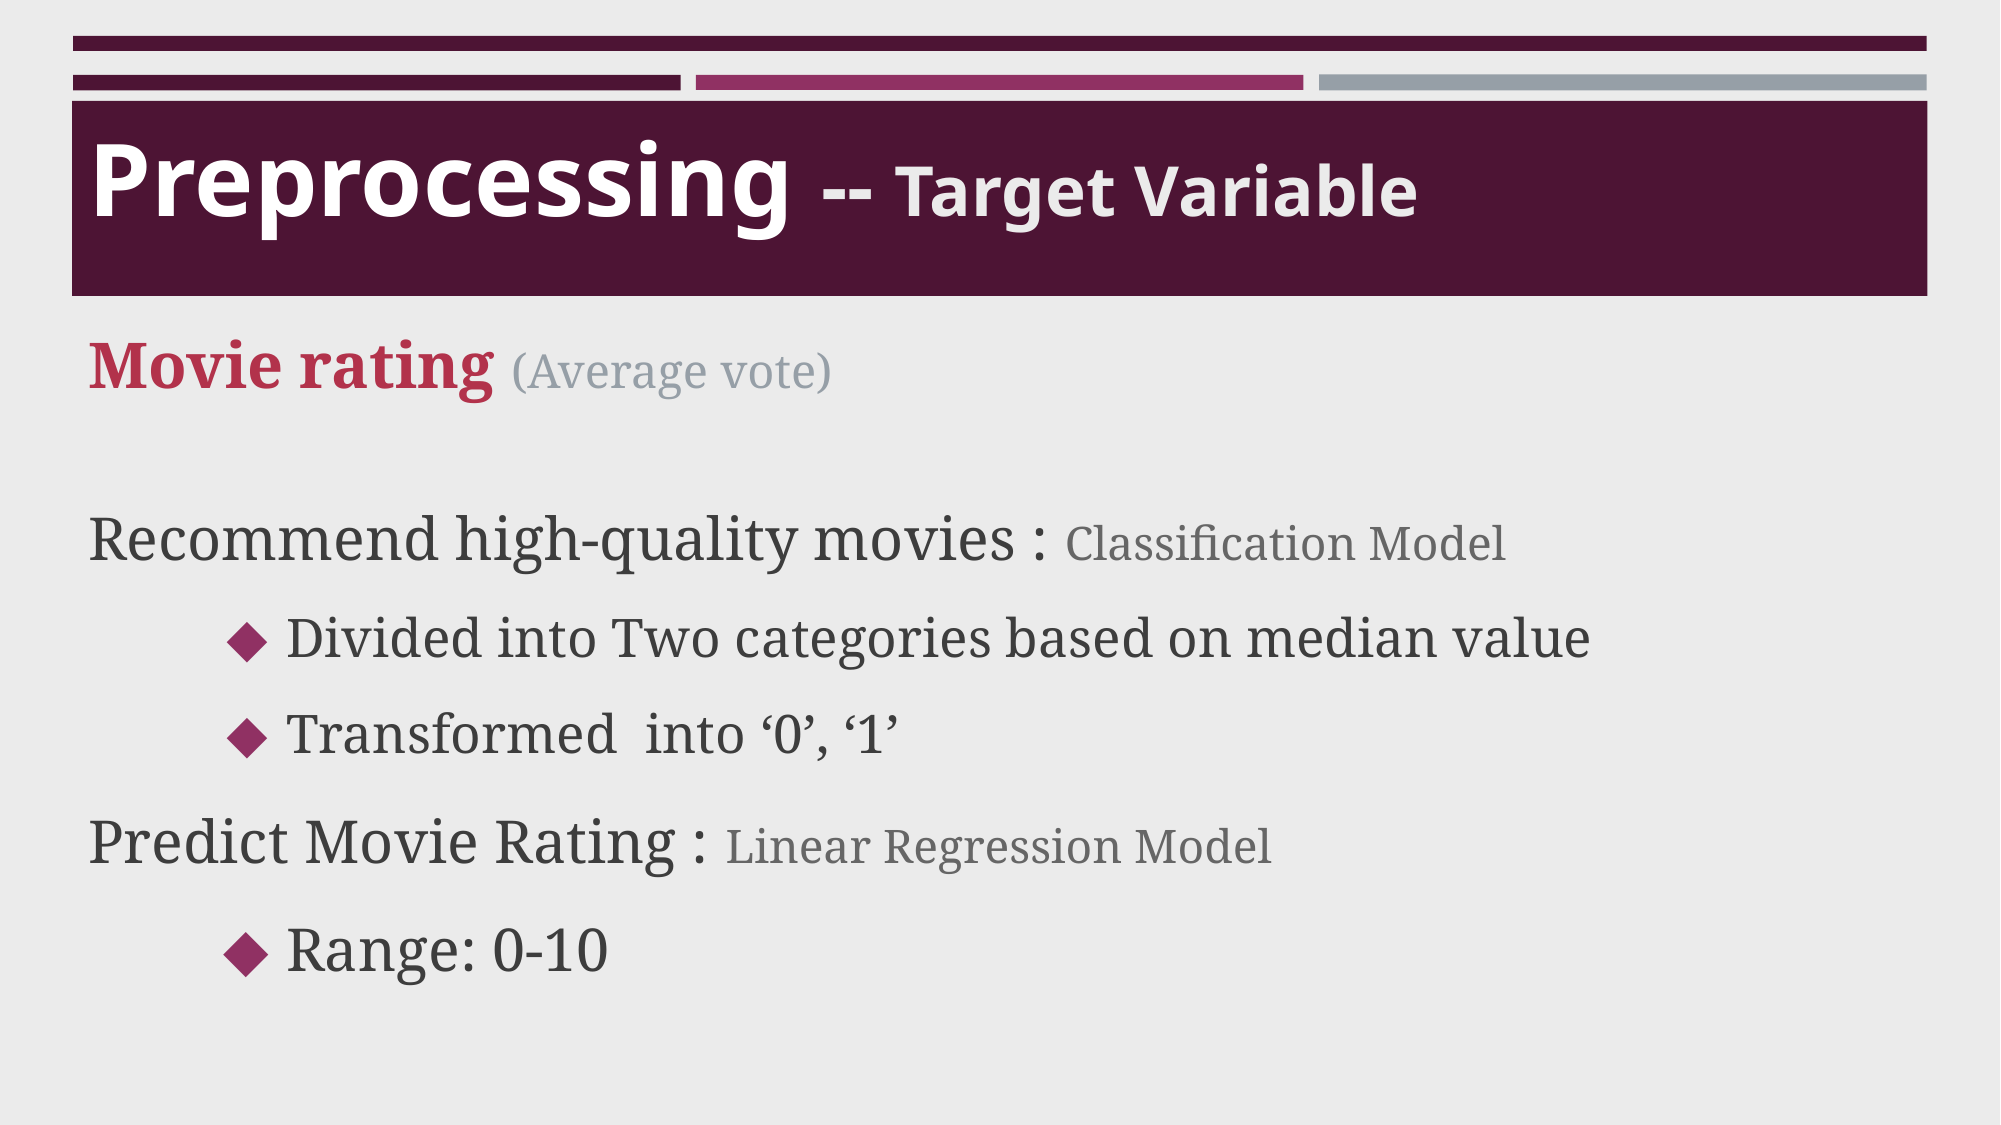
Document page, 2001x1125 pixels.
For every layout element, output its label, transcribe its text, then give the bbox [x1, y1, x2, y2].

title Preprocessing -- Target Variable [73, 86, 1883, 266]
text_box [73, 35, 1927, 51]
list Movie rating (Average vote) Recommend high-quality movies : Classification Model Divided into Two categories based on median value Transformed into ‘0’, ‘1’ Predict Movie Rating : Linear Regression Model Range: 0-10 [73, 304, 1927, 1100]
